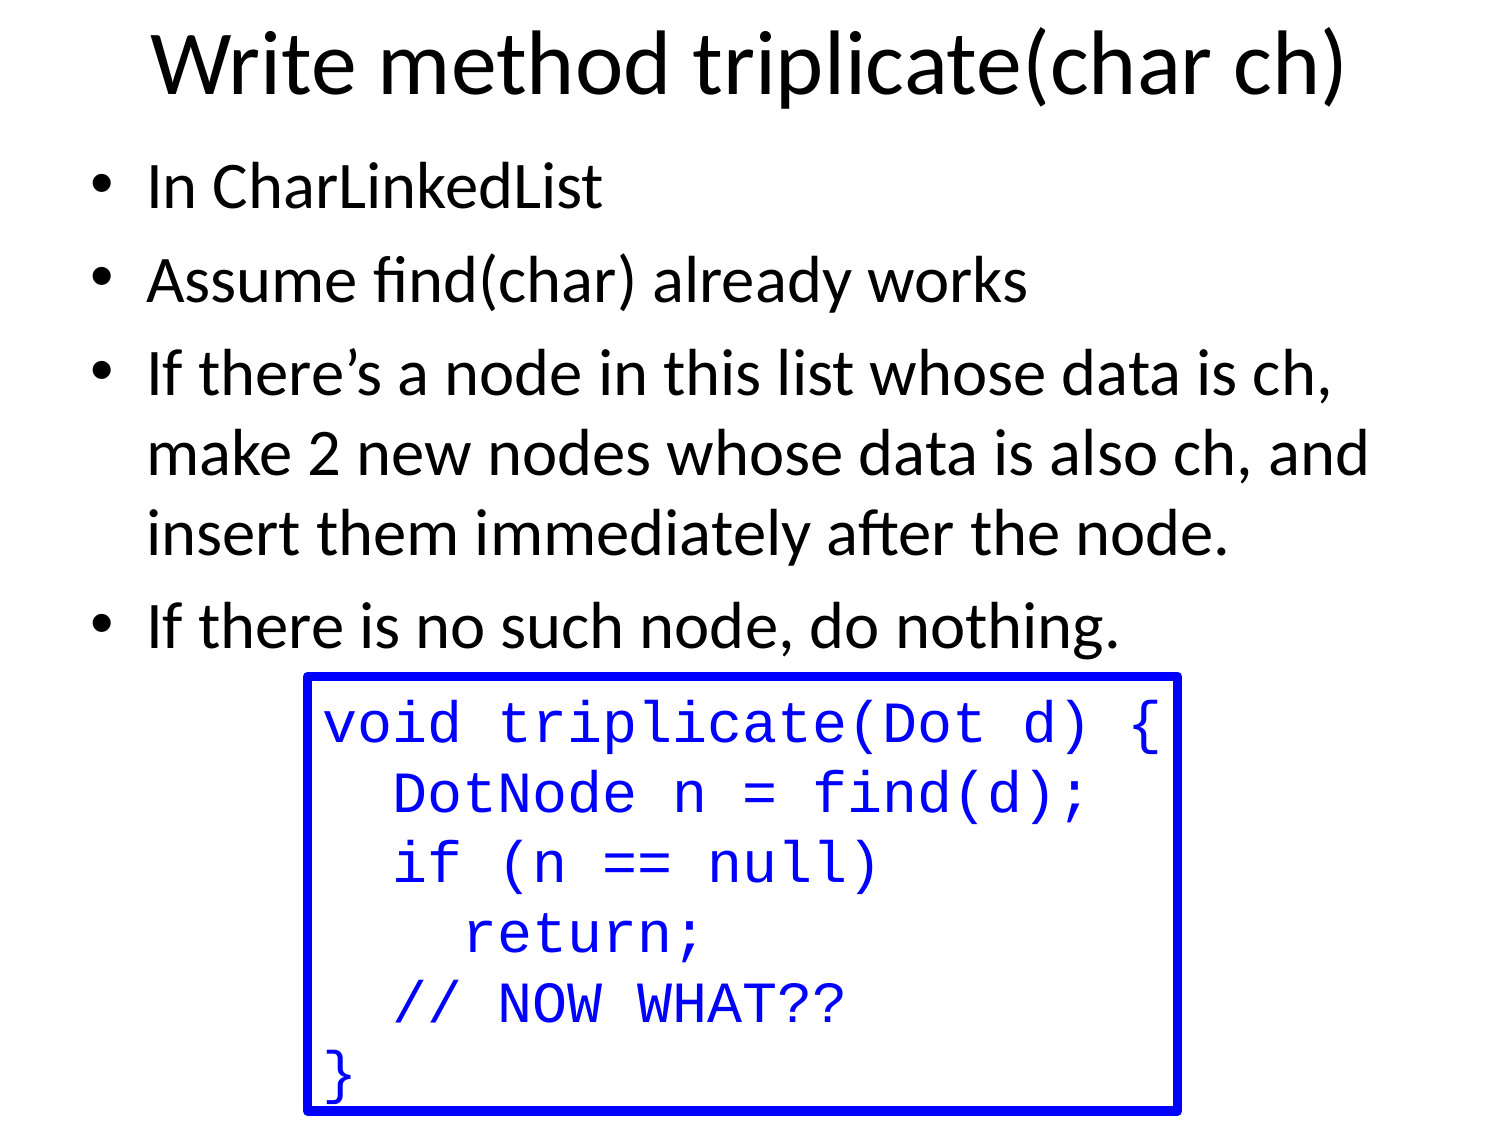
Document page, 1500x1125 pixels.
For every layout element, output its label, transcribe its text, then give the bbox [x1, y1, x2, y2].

text_box void triplicate(Dot d) { DotNode n = find(d); if (n == null) return; // NOW WHAT?? } [307, 676, 1178, 1111]
title Write method triplicate(char ch) [75, 0, 1425, 134]
list In CharLinkedList Assume find(char) already works If there’s a node in this list whose data is ch, make 2 new nodes whose data is also ch, and insert them immediately after the node. If there is no such node, do nothing. [75, 134, 1425, 693]
